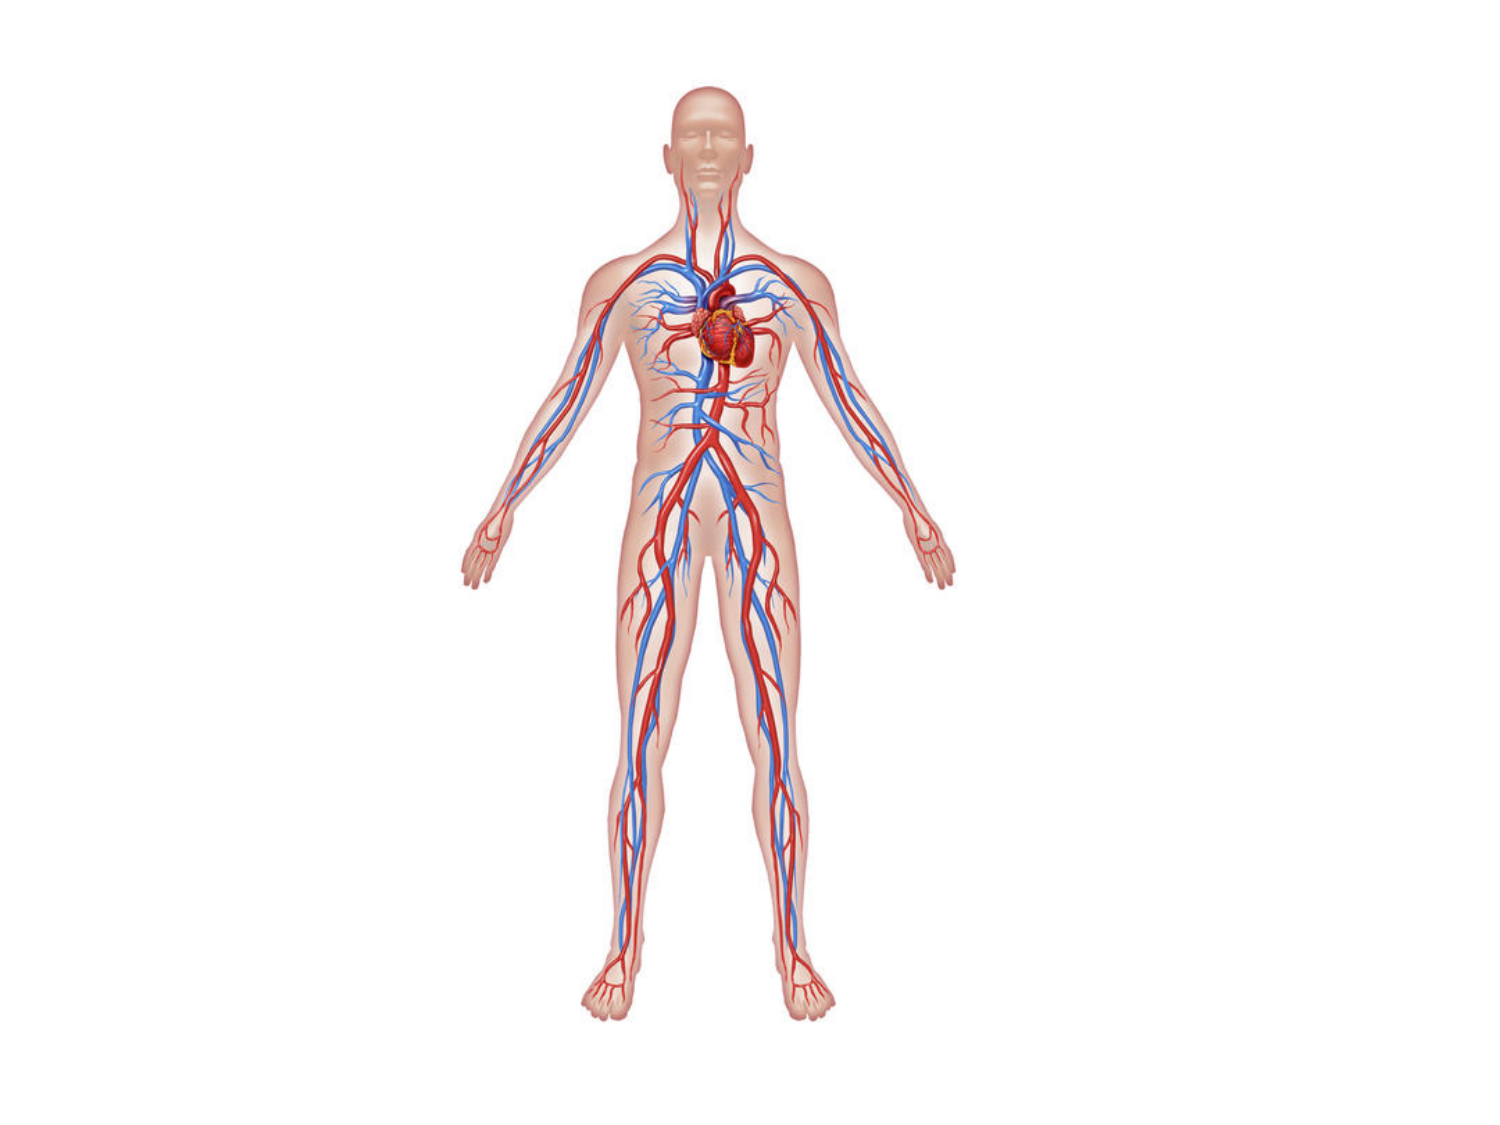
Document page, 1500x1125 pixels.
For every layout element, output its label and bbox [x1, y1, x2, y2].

list [292, 34, 1126, 1086]
